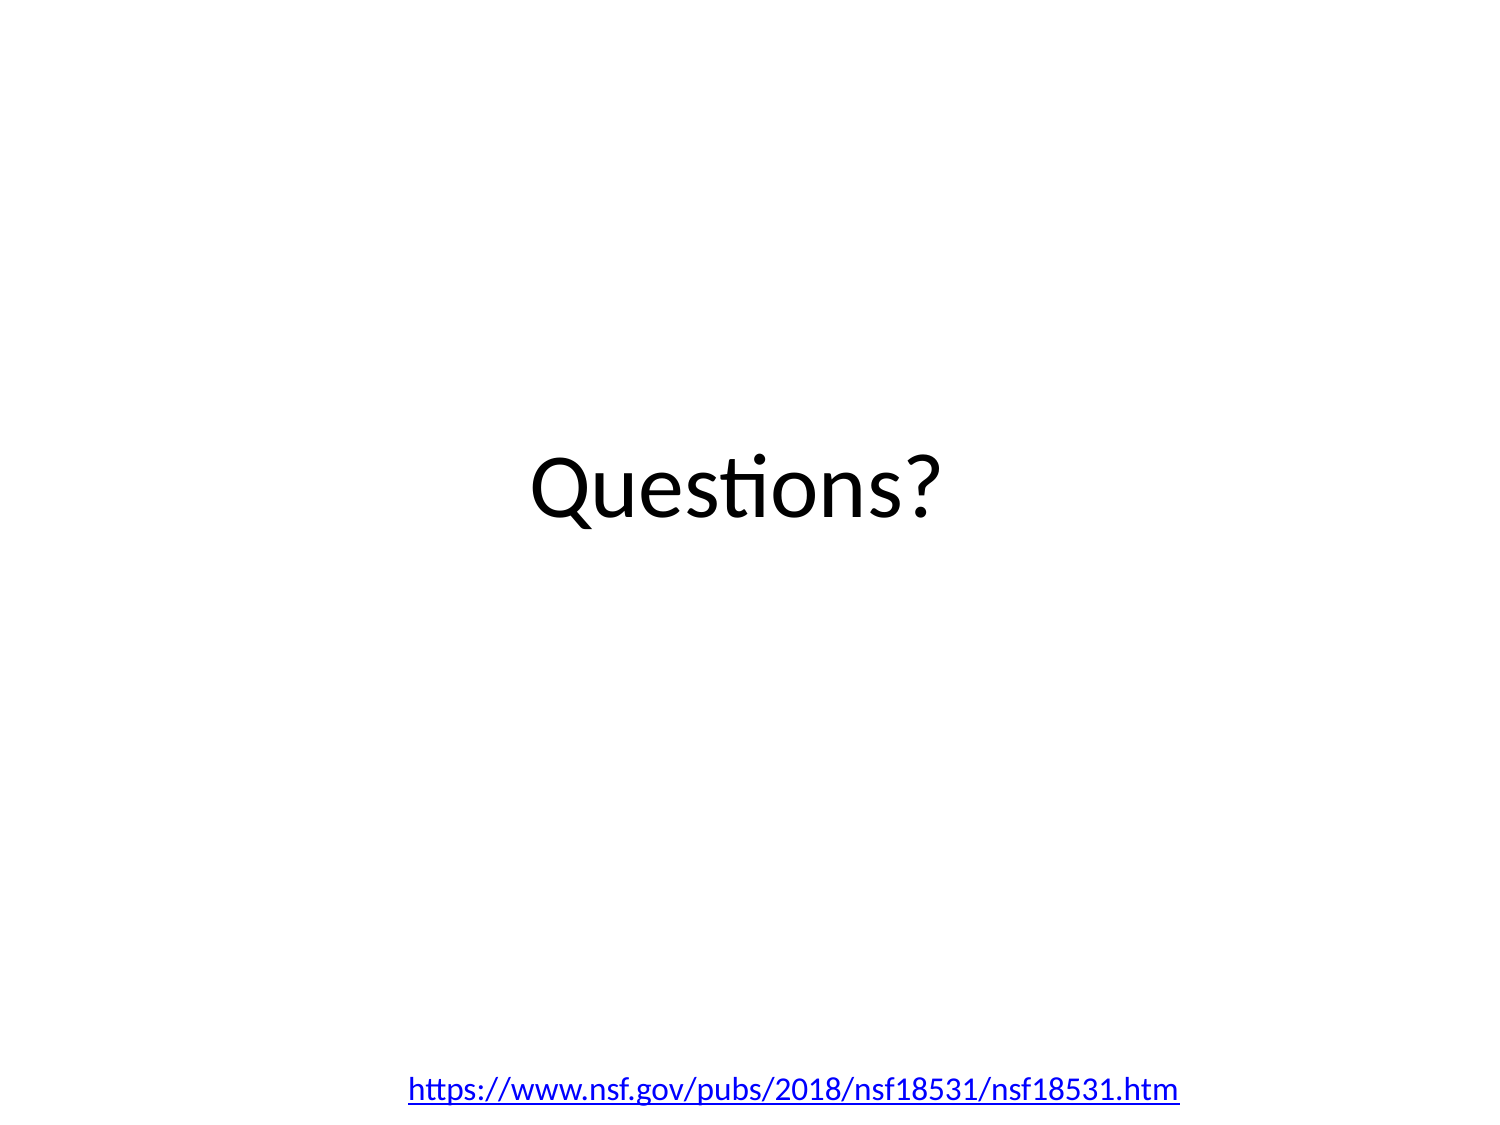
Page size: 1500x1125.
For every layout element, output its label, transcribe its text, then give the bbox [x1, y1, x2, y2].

title Questions? [62, 387, 1413, 575]
